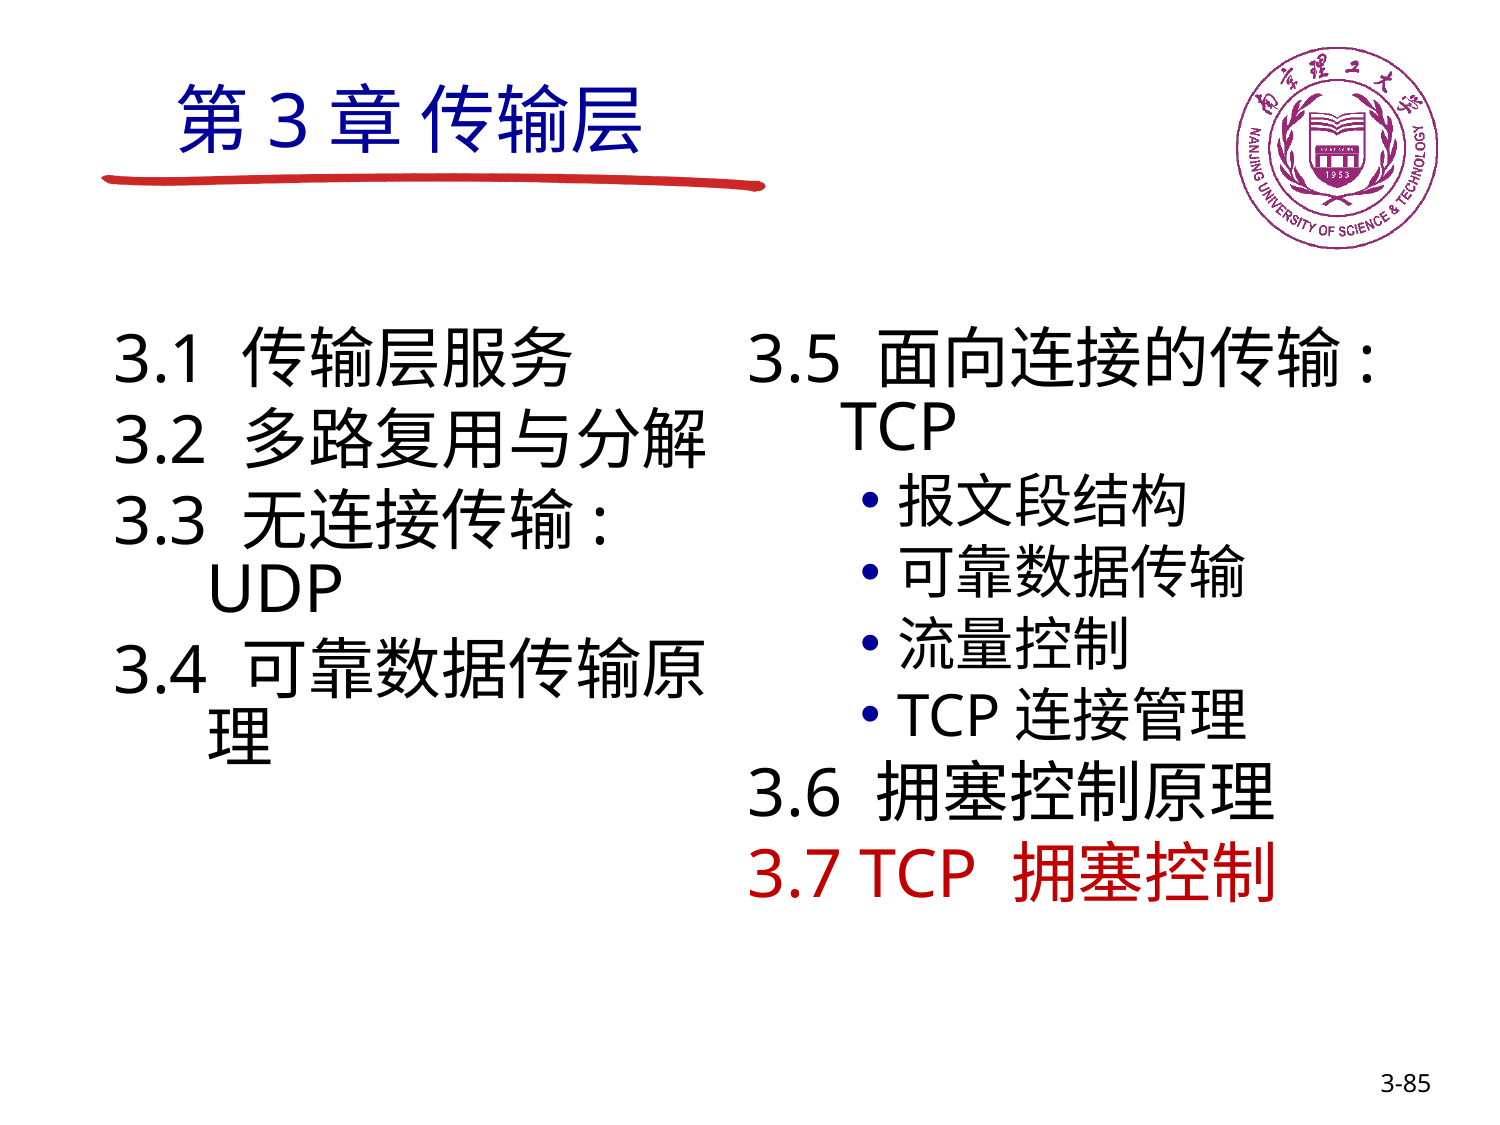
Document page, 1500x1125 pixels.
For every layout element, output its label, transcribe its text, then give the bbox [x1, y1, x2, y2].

title 第3章 传输层 [159, 23, 1435, 211]
slide_number 3-85 [1365, 1060, 1477, 1106]
list 3.5 面向连接的传输: TCP 报文段结构 可靠数据传输 流量控制 TCP连接管理 3.6 拥塞控制原理 3.7 TCP 拥塞控制 [732, 320, 1431, 1083]
list 3.1 传输层服务 3.2 多路复用与分解 3.3 无连接传输: UDP 3.4 可靠数据传输原理 [98, 320, 724, 1083]
picture [98, 167, 774, 197]
picture [1228, 39, 1447, 258]
